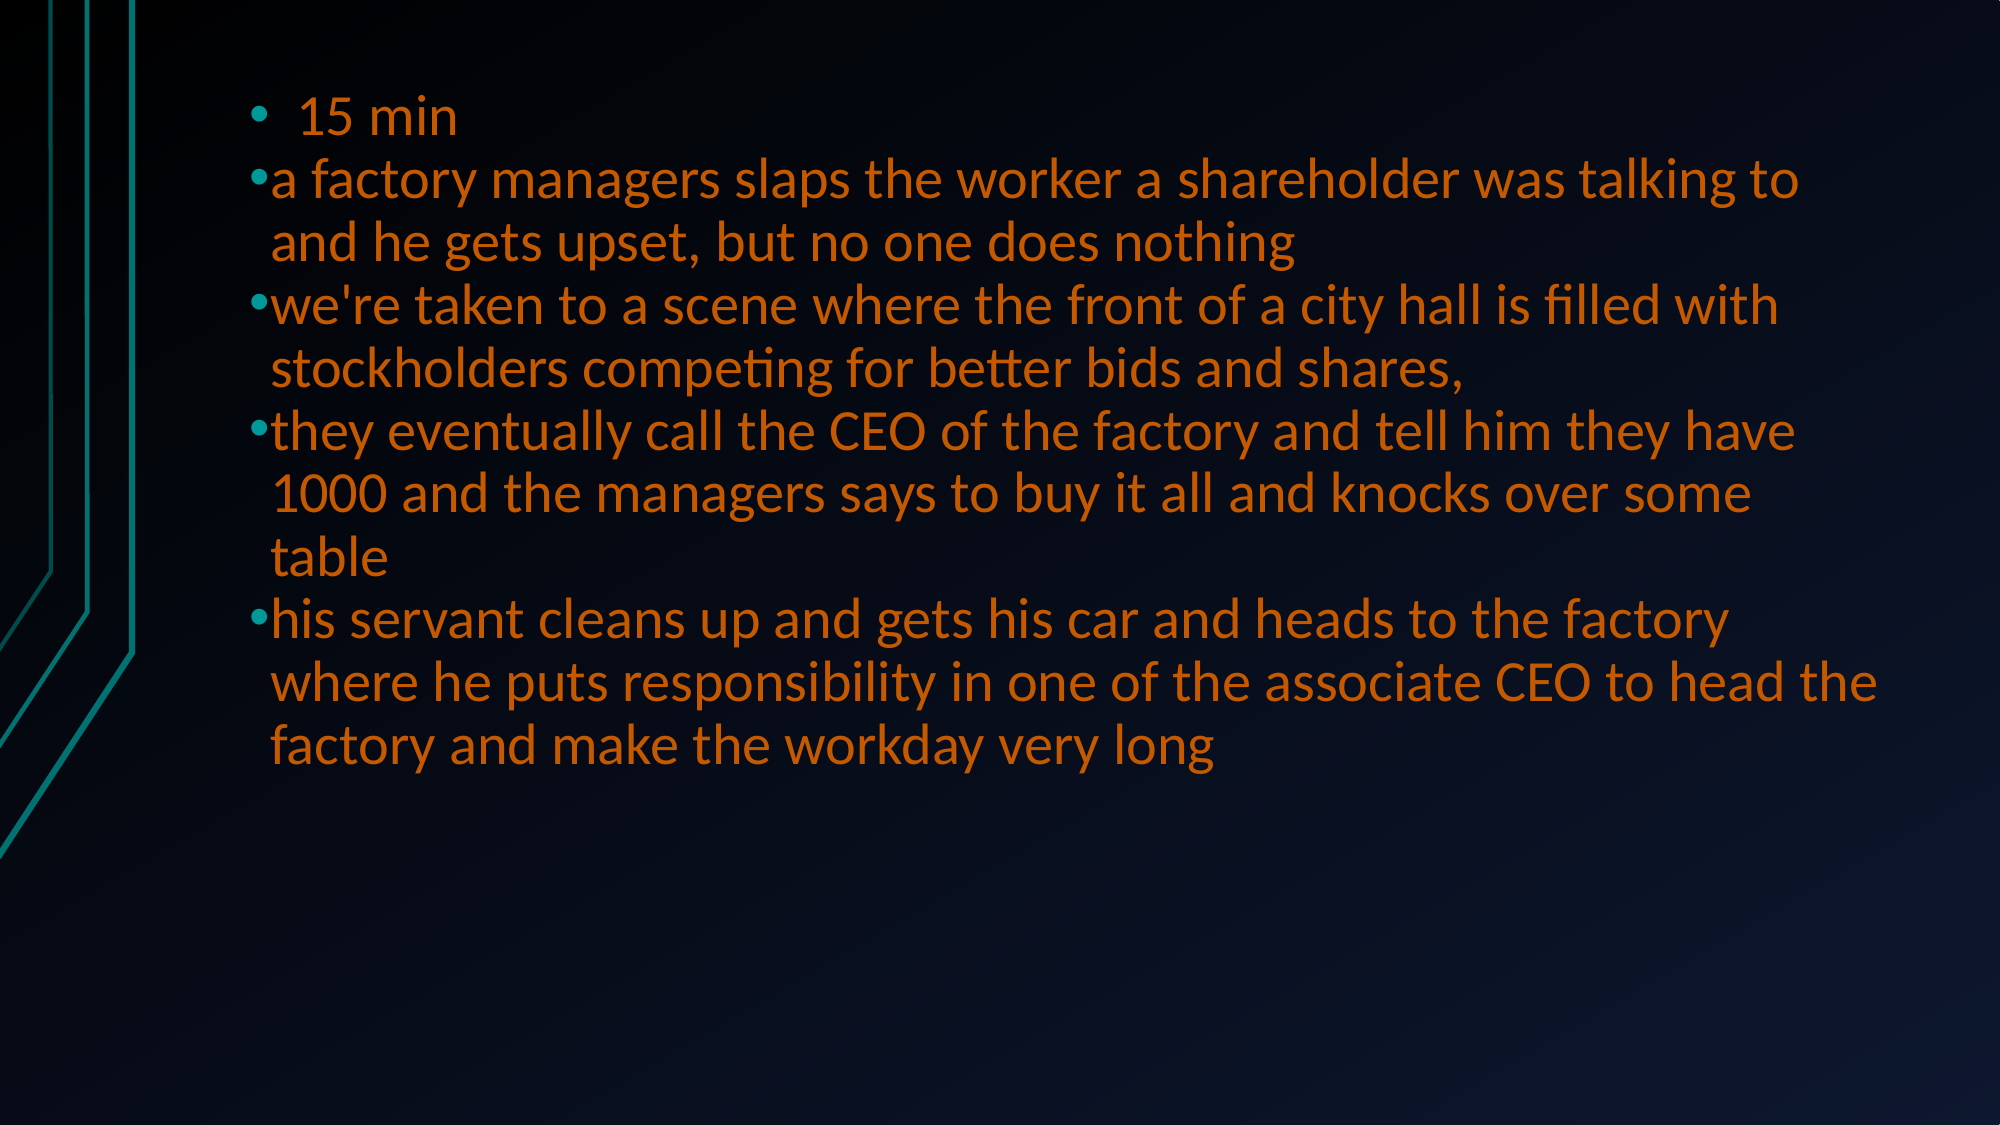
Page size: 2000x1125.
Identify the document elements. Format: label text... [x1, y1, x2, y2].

list 15 min a factory managers slaps the worker a shareholder was talking to and he gets upset, but no one does nothing we're taken to a scene where the front of a city hall is filled with stockholders competing for better bids and shares, they eventually call the CEO of the factory and tell him they have 1000 and the managers says to buy it all and knocks over some table his servant cleans up and gets his car and heads to the factory where he puts responsibility in one of the associate CEO to head the factory and make the workday very long [199, 75, 1900, 1012]
